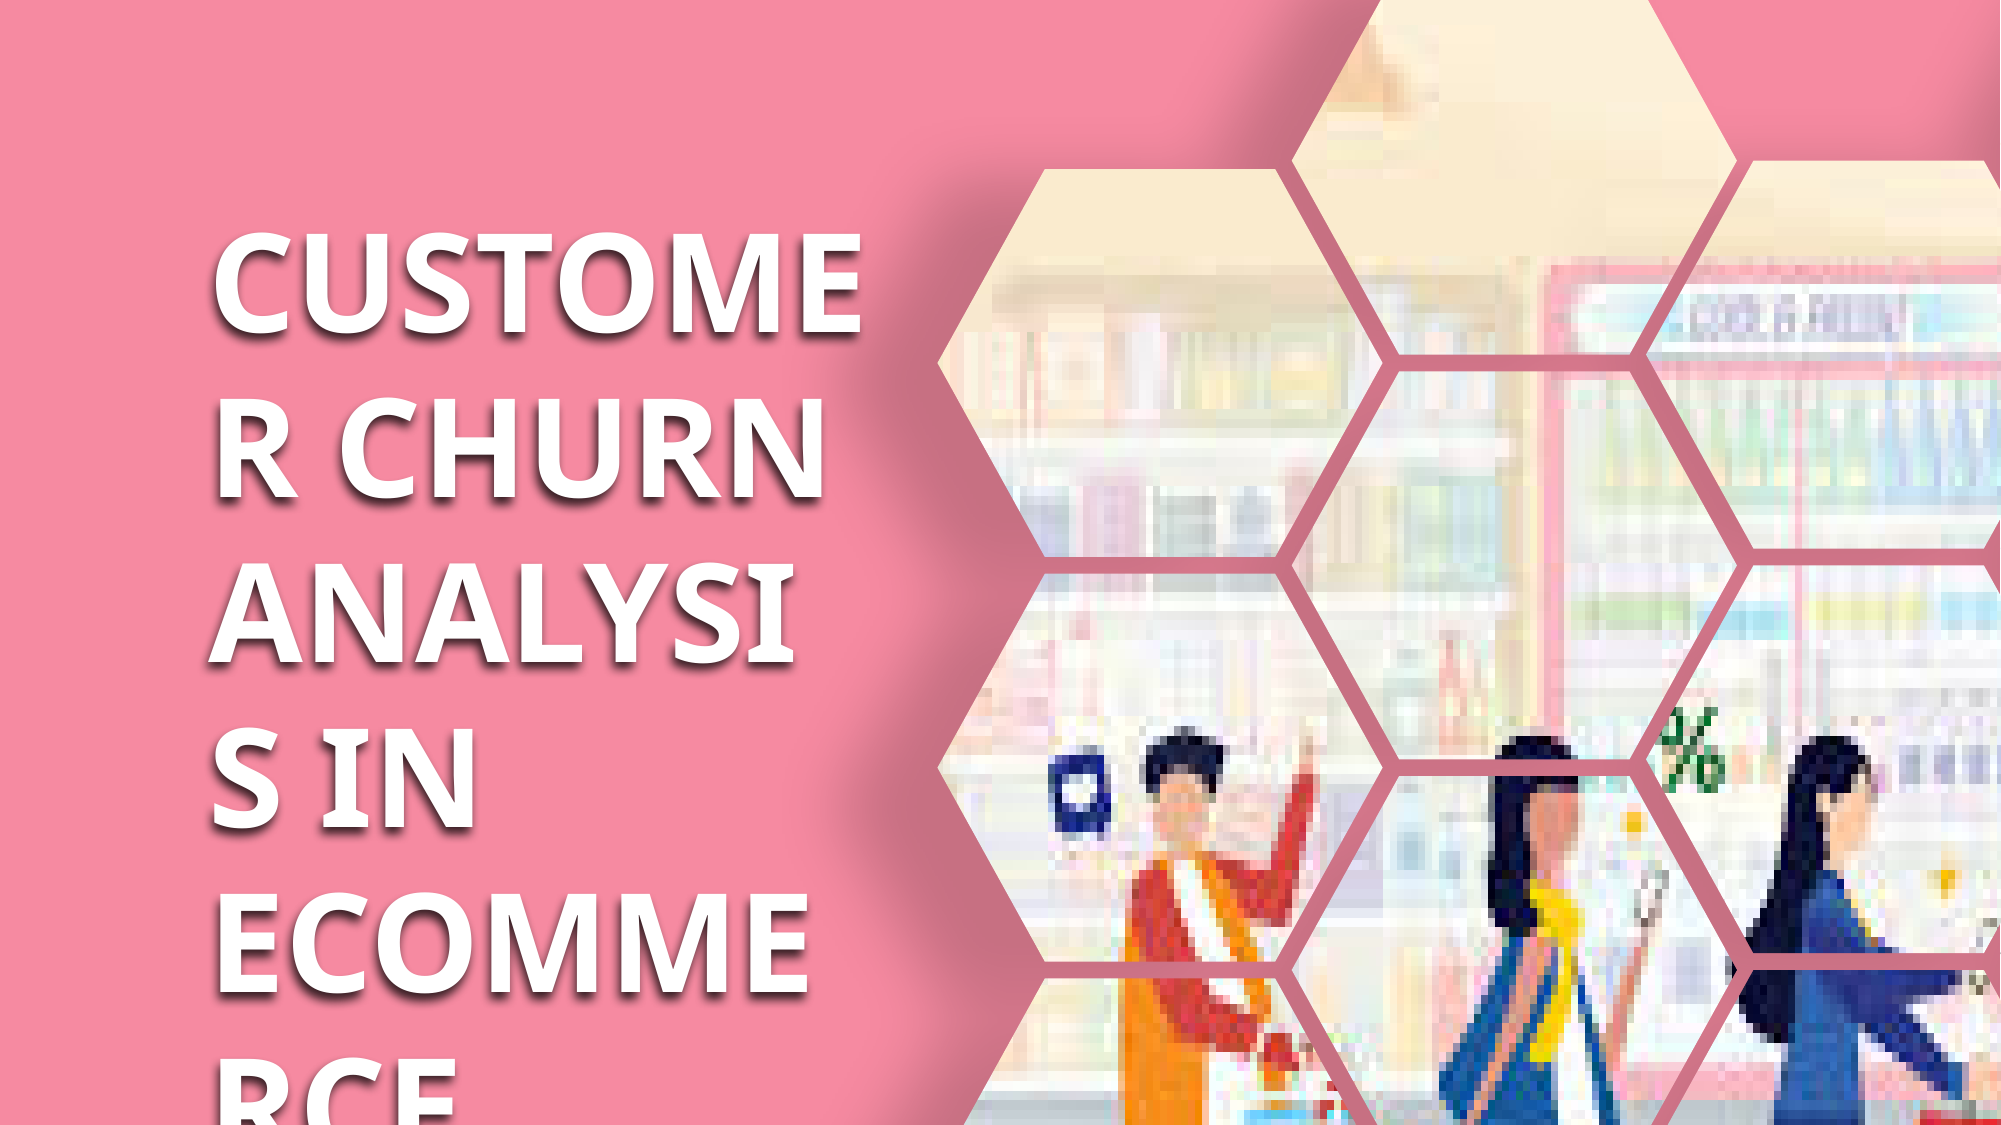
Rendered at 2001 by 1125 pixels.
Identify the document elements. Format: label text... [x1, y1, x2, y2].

text_box [936, 572, 1384, 963]
text_box CUSTOMER CHURN ANALYSIS IN ECOMMERCE [193, 187, 888, 1125]
text_box [1666, 969, 2000, 1125]
text_box [1644, 564, 2000, 955]
text_box [1290, 370, 1739, 761]
text_box [1644, 159, 2000, 550]
text_box [962, 977, 1358, 1125]
text_box [1290, 0, 1739, 356]
text_box [936, 167, 1384, 558]
text_box [1290, 775, 1739, 1125]
